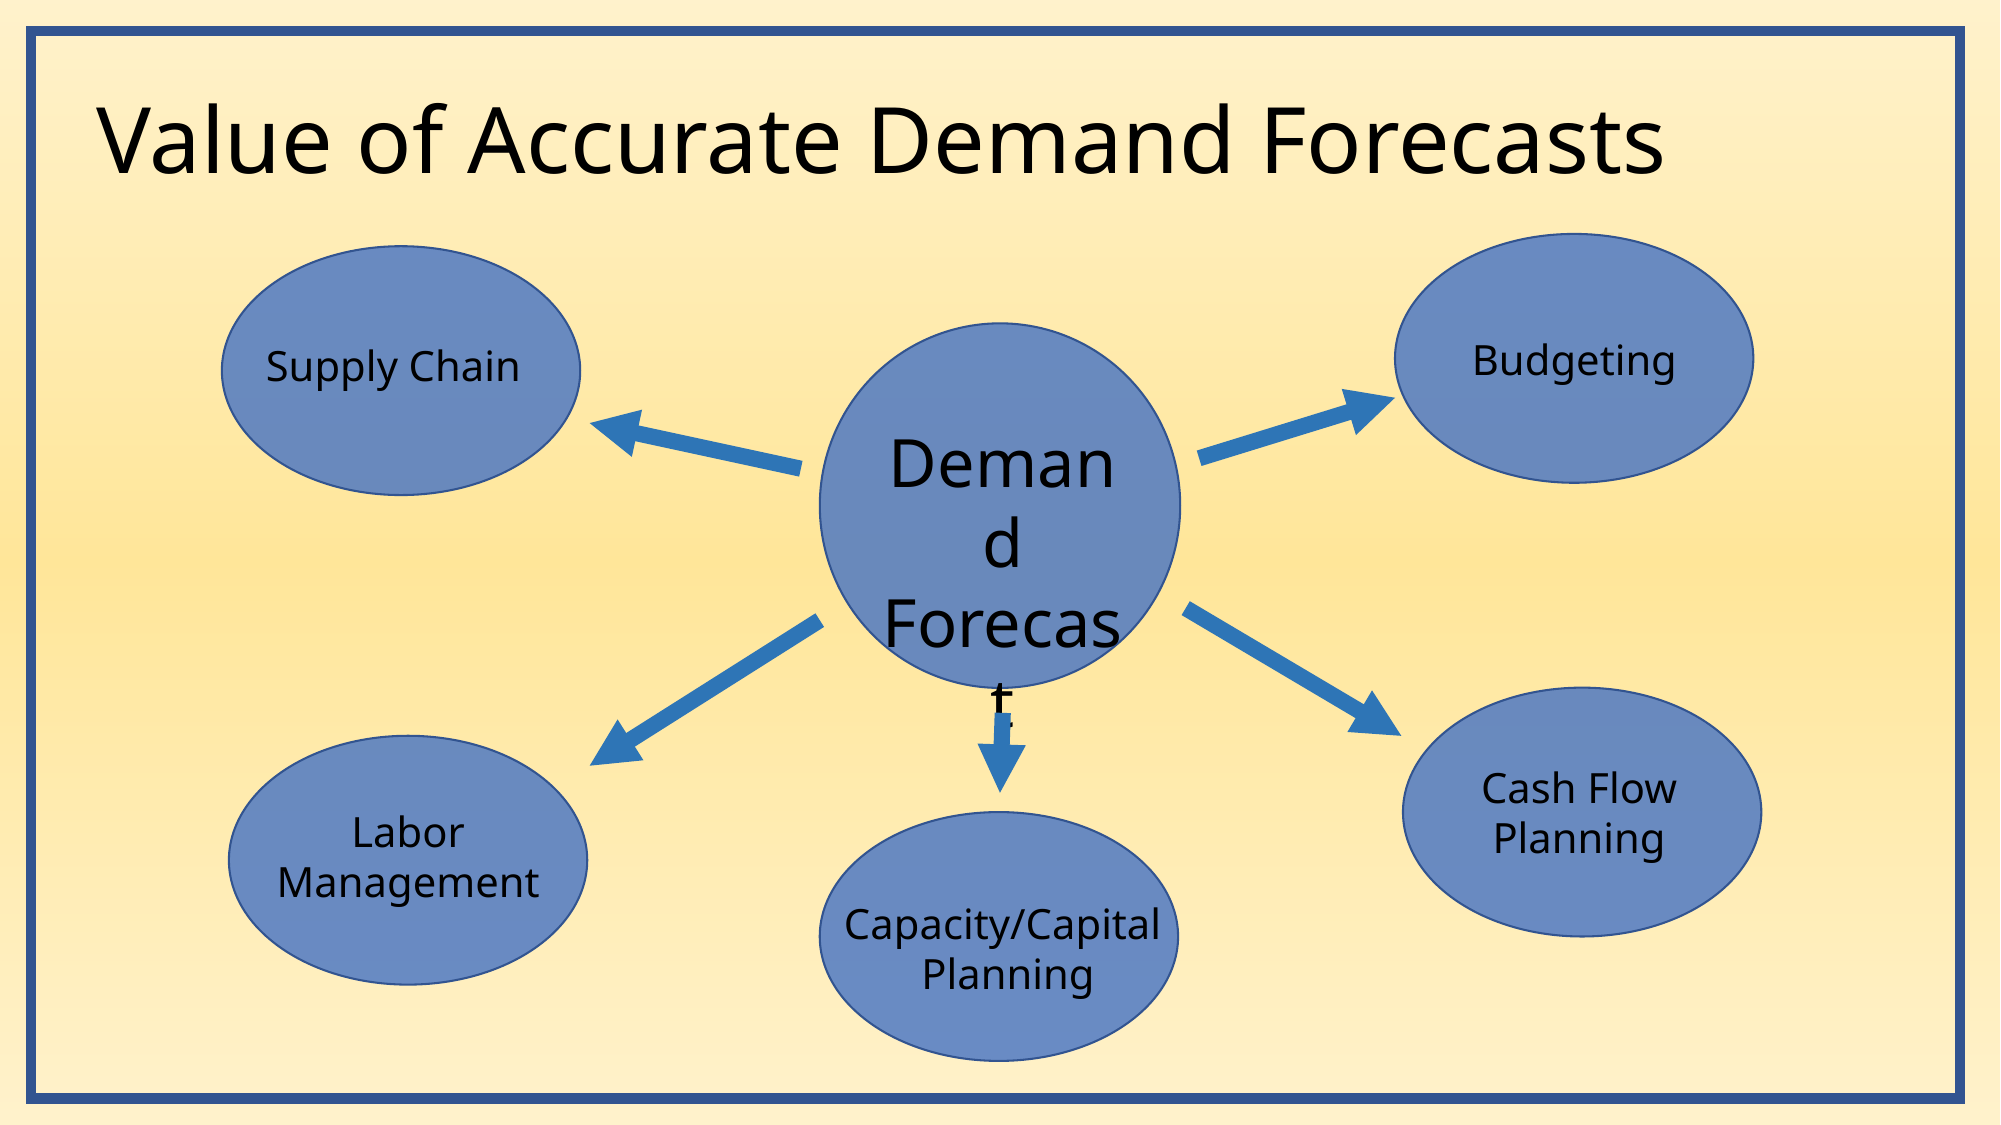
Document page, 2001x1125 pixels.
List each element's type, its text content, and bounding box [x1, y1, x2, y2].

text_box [589, 423, 801, 469]
text_box Supply Chain [246, 332, 541, 397]
text_box Labor Management [160, 798, 656, 913]
text_box [30, 30, 1961, 1100]
text_box [1393, 232, 1755, 484]
text_box Demand Forecast [855, 413, 1150, 749]
text_box [1421, 686, 1763, 938]
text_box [1185, 608, 1402, 736]
text_box [818, 322, 1182, 616]
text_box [999, 712, 1003, 793]
text_box [1401, 758, 1419, 866]
text_box [831, 811, 1167, 890]
text_box [244, 913, 572, 986]
text_box [818, 909, 823, 964]
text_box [1199, 397, 1395, 459]
text_box Cash Flow Planning [1419, 754, 1739, 869]
text_box Capacity/Capital Planning [823, 890, 1182, 1005]
text_box [847, 1005, 1150, 1062]
text_box [220, 245, 582, 497]
text_box [251, 734, 565, 798]
text_box Budgeting [1414, 326, 1734, 392]
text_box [589, 620, 820, 766]
